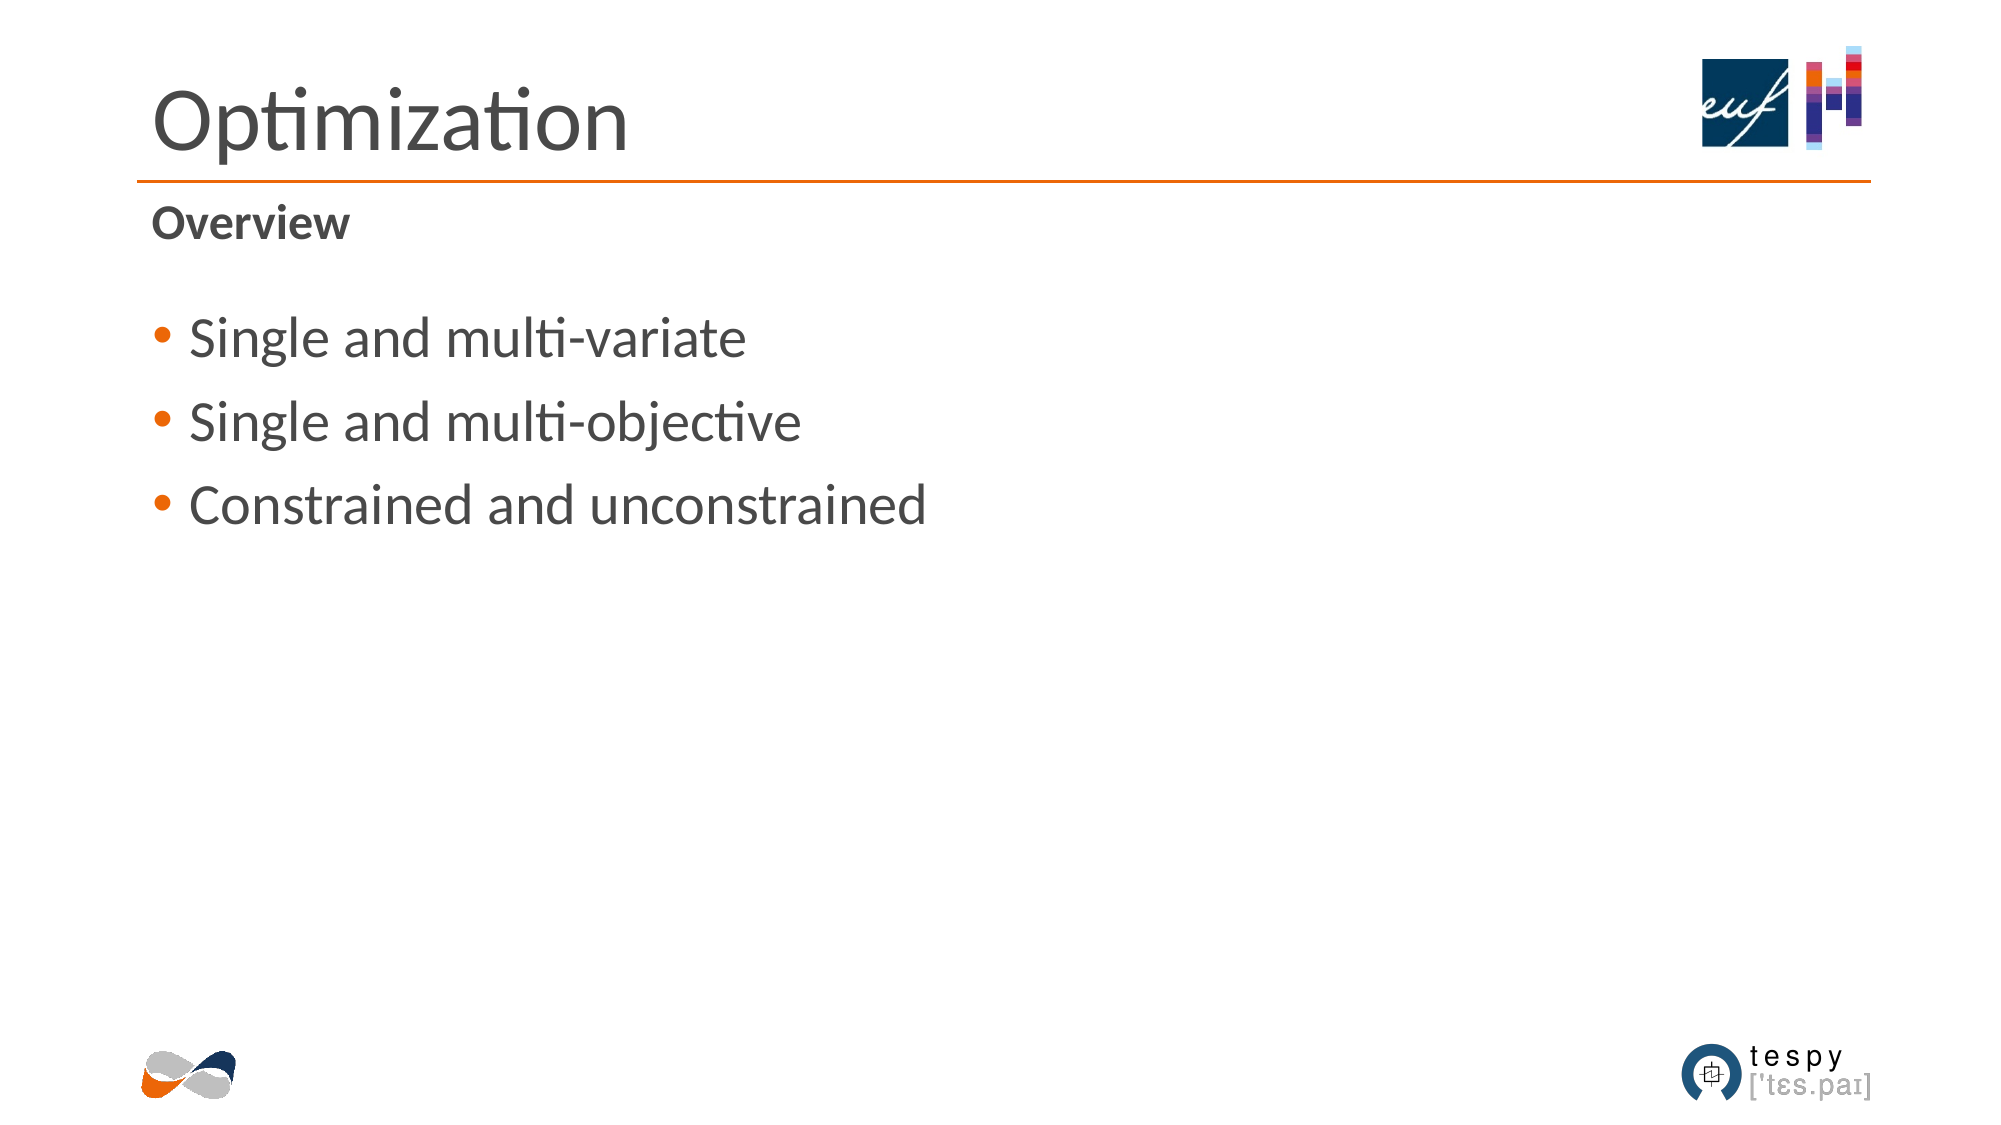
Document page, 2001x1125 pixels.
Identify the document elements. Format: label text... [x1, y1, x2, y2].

picture [1681, 1042, 1871, 1103]
picture [1806, 46, 1863, 167]
picture [1702, 59, 1795, 153]
picture [136, 1044, 241, 1106]
title Optimization [137, 59, 1678, 181]
list Single and multi-variate Single and multi-objective Constrained and unconstrained [137, 299, 1863, 1014]
list Overview [136, 181, 1863, 272]
